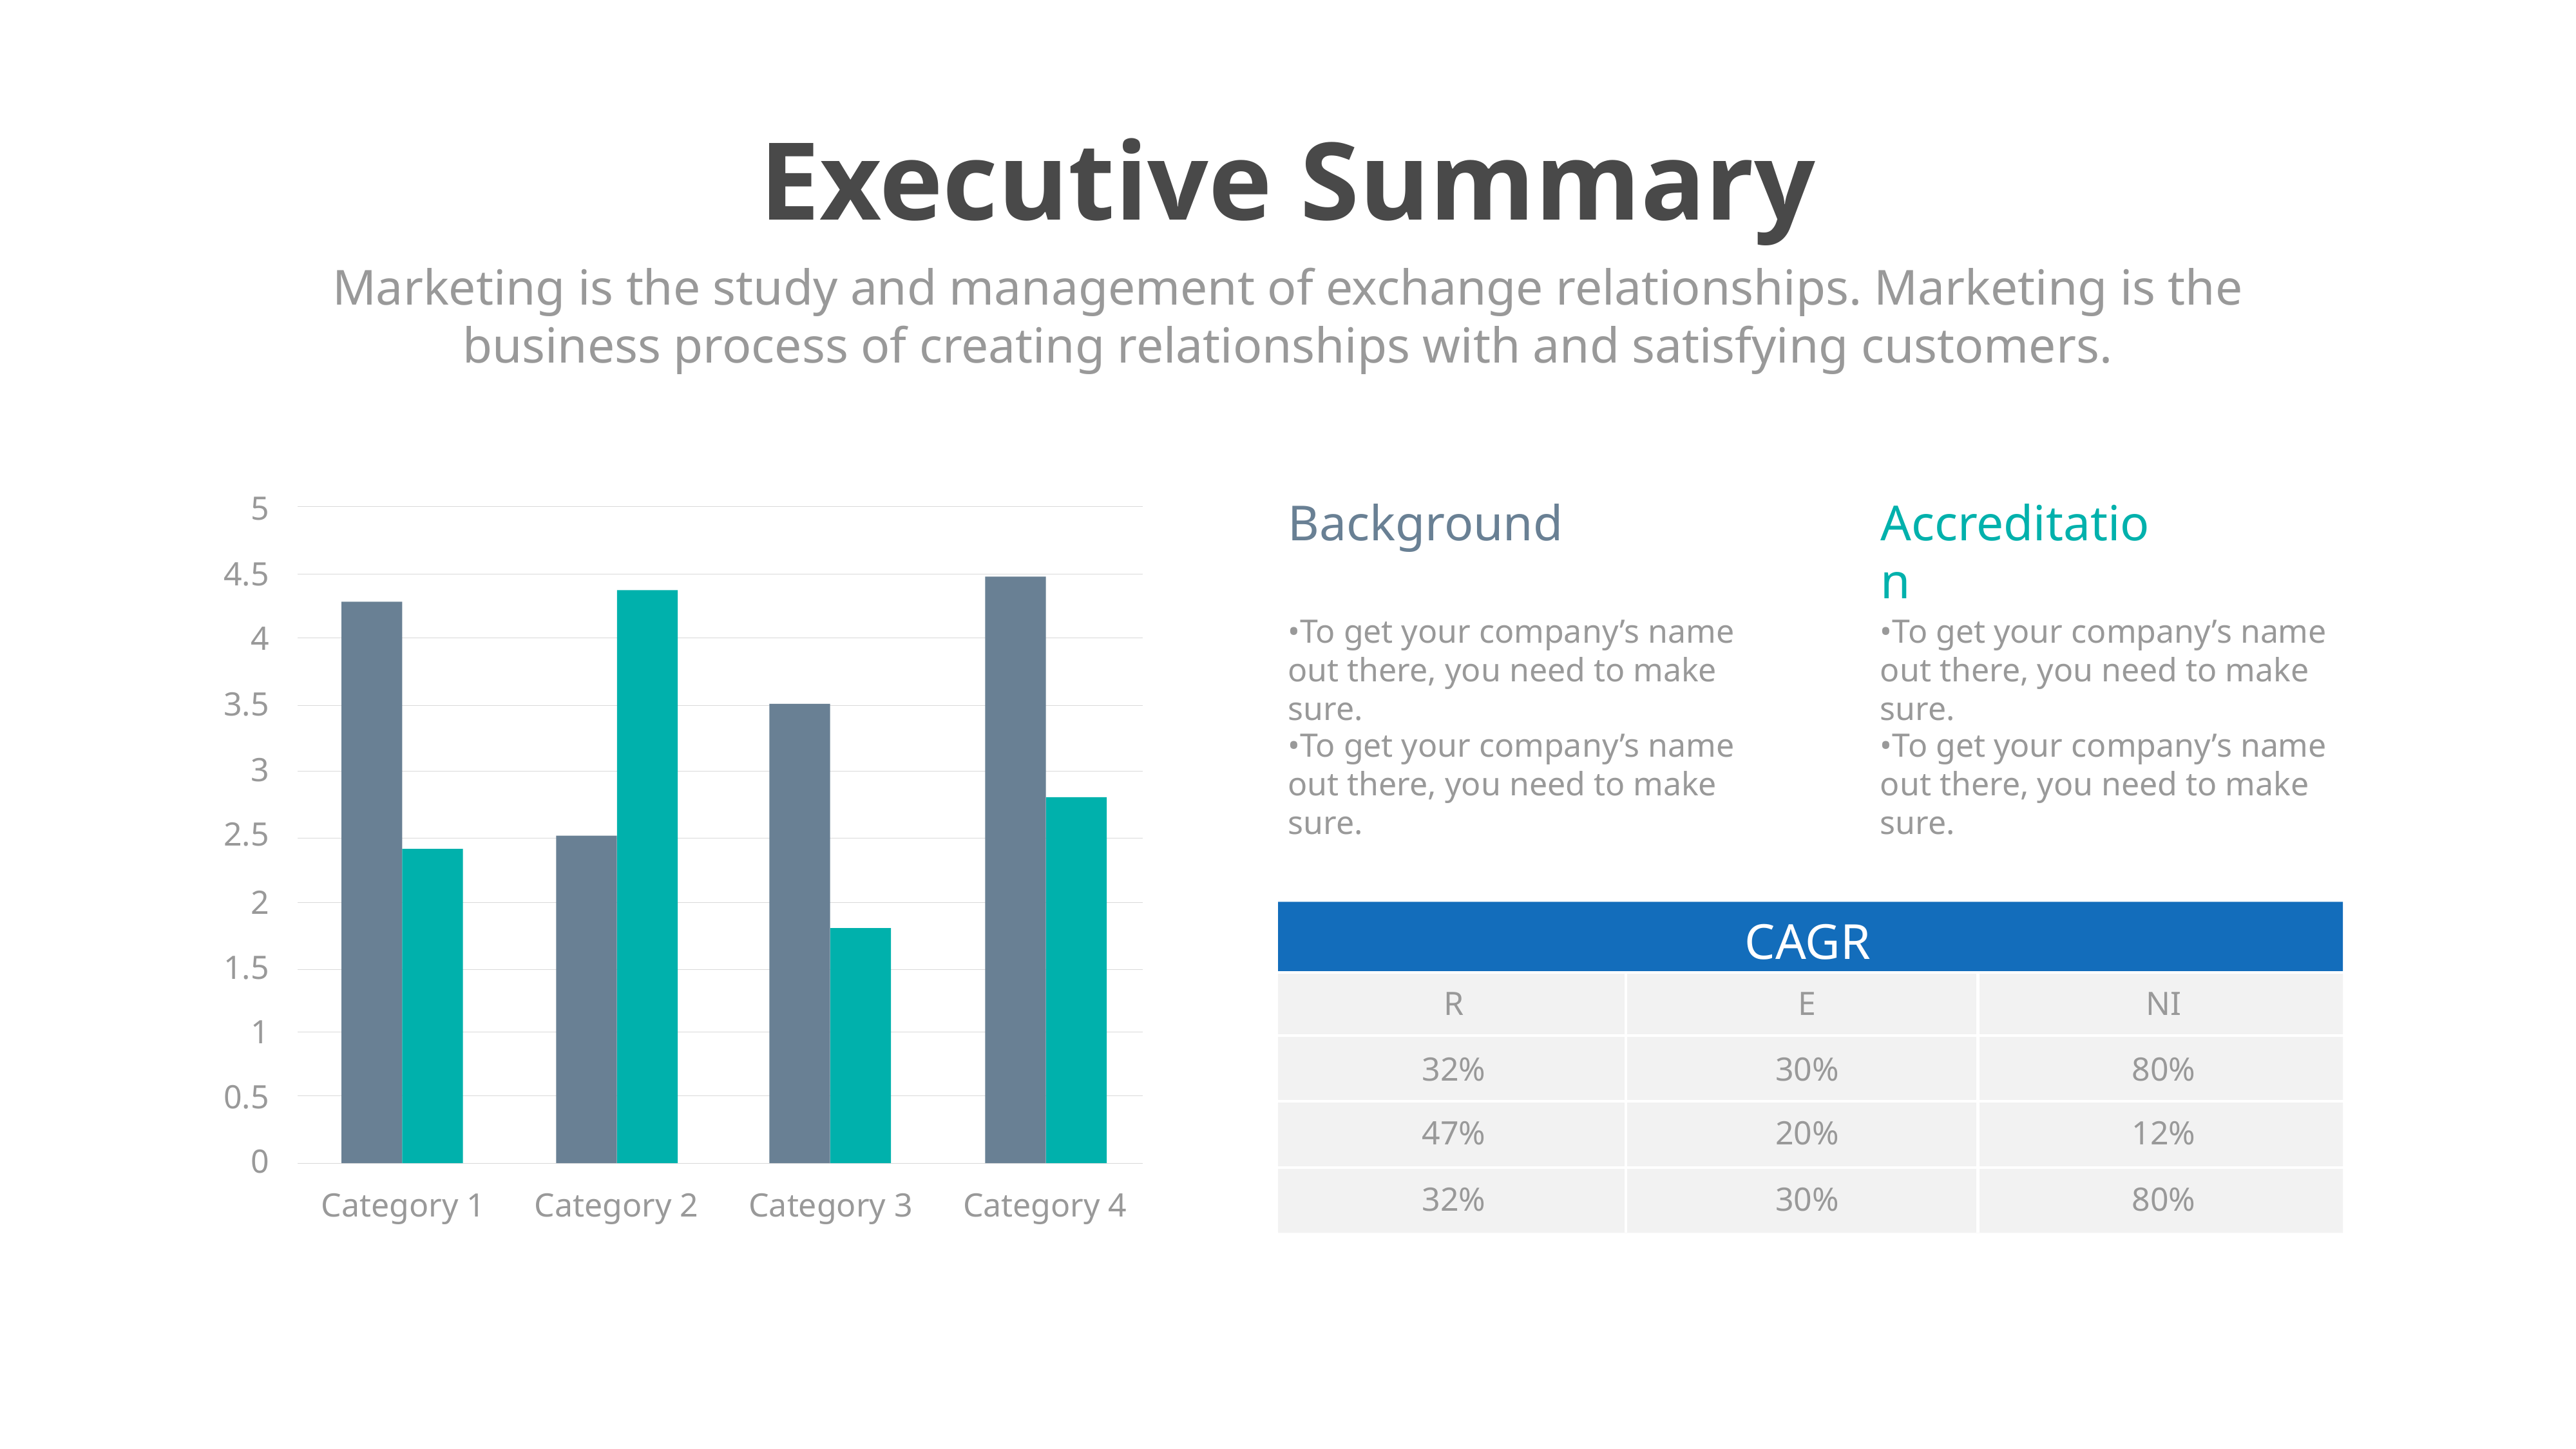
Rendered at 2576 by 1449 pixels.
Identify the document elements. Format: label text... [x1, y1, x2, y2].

text_box CAGR [1538, 906, 2077, 971]
text_box 32% [1352, 1173, 1556, 1222]
text_box [984, 1096, 1045, 1163]
text_box [555, 1032, 616, 1095]
text_box [616, 1032, 678, 1095]
text_box Category 3 [705, 1180, 920, 1229]
text_box [341, 601, 403, 638]
text_box 32% [1352, 1044, 1556, 1092]
text_box [555, 838, 616, 902]
text_box [401, 848, 464, 902]
text_box [555, 903, 616, 969]
text_box [341, 772, 403, 838]
text_box 0 [212, 1136, 279, 1184]
text_box [616, 638, 678, 705]
text_box 2.5 [212, 809, 279, 857]
text_box Category 1 [278, 1180, 491, 1229]
text_box [1045, 1032, 1107, 1095]
text_box [1980, 1103, 2343, 1166]
text_box 20% [1705, 1108, 1909, 1157]
text_box Accreditation [1871, 488, 2186, 613]
text_box 12% [2062, 1108, 2266, 1157]
text_box [341, 970, 401, 1032]
text_box [555, 1096, 616, 1163]
text_box 30% [1705, 1173, 1909, 1222]
text_box Category 4 [920, 1180, 1170, 1229]
text_box [768, 1032, 830, 1095]
text_box •To get your company’s name out there, you need to make sure. [1278, 720, 1759, 846]
text_box [401, 903, 464, 969]
text_box 47% [1352, 1108, 1556, 1157]
text_box 3.5 [212, 679, 279, 727]
text_box [1277, 901, 2343, 971]
text_box 1.5 [212, 942, 279, 991]
text_box [616, 970, 678, 1032]
text_box [1980, 1037, 2343, 1100]
text_box 80% [2062, 1173, 2266, 1222]
text_box [555, 835, 616, 838]
text_box [830, 927, 892, 969]
text_box 2 [212, 876, 279, 925]
text_box 4.5 [212, 549, 279, 598]
text_box [984, 638, 1047, 705]
text_box [341, 1096, 401, 1163]
text_box [341, 638, 403, 705]
text_box [341, 903, 401, 969]
text_box [984, 706, 1047, 771]
text_box [984, 970, 1045, 1032]
text_box [1277, 1103, 1625, 1166]
text_box [616, 589, 678, 638]
text_box [768, 1096, 830, 1163]
text_box [341, 706, 403, 771]
text_box [1045, 1096, 1107, 1163]
text_box [1277, 1037, 1625, 1100]
text_box [401, 970, 464, 1032]
text_box [984, 576, 1047, 638]
text_box [616, 903, 678, 969]
text_box [830, 970, 892, 1032]
text_box [555, 970, 616, 1032]
text_box 3 [212, 744, 279, 793]
text_box [768, 838, 831, 902]
text_box 0.5 [212, 1072, 279, 1120]
text_box R [1367, 978, 1541, 1027]
text_box Category 2 [491, 1180, 705, 1229]
text_box [768, 772, 831, 838]
text_box 30% [1705, 1044, 1909, 1092]
text_box •To get your company’s name out there, you need to make sure. [1278, 606, 1759, 720]
text_box 1 [212, 1007, 279, 1056]
text_box [984, 1032, 1045, 1095]
text_box [1045, 903, 1107, 969]
text_box [616, 1096, 678, 1163]
text_box 5 [212, 483, 279, 532]
text_box E [1721, 978, 1894, 1027]
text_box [281, 108, 2295, 379]
text_box [1045, 838, 1107, 902]
text_box •To get your company’s name out there, you need to make sure. [1871, 606, 2351, 720]
text_box [768, 970, 830, 1032]
text_box [830, 1096, 892, 1163]
text_box [341, 1032, 401, 1095]
text_box 80% [2062, 1044, 2266, 1092]
text_box [1980, 974, 2343, 1034]
text_box [401, 1096, 464, 1163]
text_box [341, 838, 403, 902]
text_box 4 [212, 613, 279, 662]
text_box [616, 706, 678, 771]
text_box [984, 772, 1047, 838]
text_box NI [2077, 978, 2251, 1027]
text_box [1627, 1037, 1976, 1100]
text_box •To get your company’s name out there, you need to make sure. [1871, 720, 2351, 846]
text_box [1277, 1169, 2343, 1233]
text_box [768, 903, 831, 969]
text_box [616, 838, 678, 902]
text_box [768, 706, 831, 771]
text_box [401, 1032, 464, 1095]
text_box [1277, 974, 1625, 1034]
text_box [984, 903, 1045, 969]
text_box [616, 772, 678, 838]
text_box Background [1278, 488, 1594, 555]
text_box [984, 838, 1045, 902]
text_box [1627, 974, 1976, 1034]
text_box [1045, 797, 1107, 838]
text_box [830, 1032, 892, 1095]
text_box [1627, 1103, 1976, 1166]
text_box [1045, 970, 1107, 1032]
